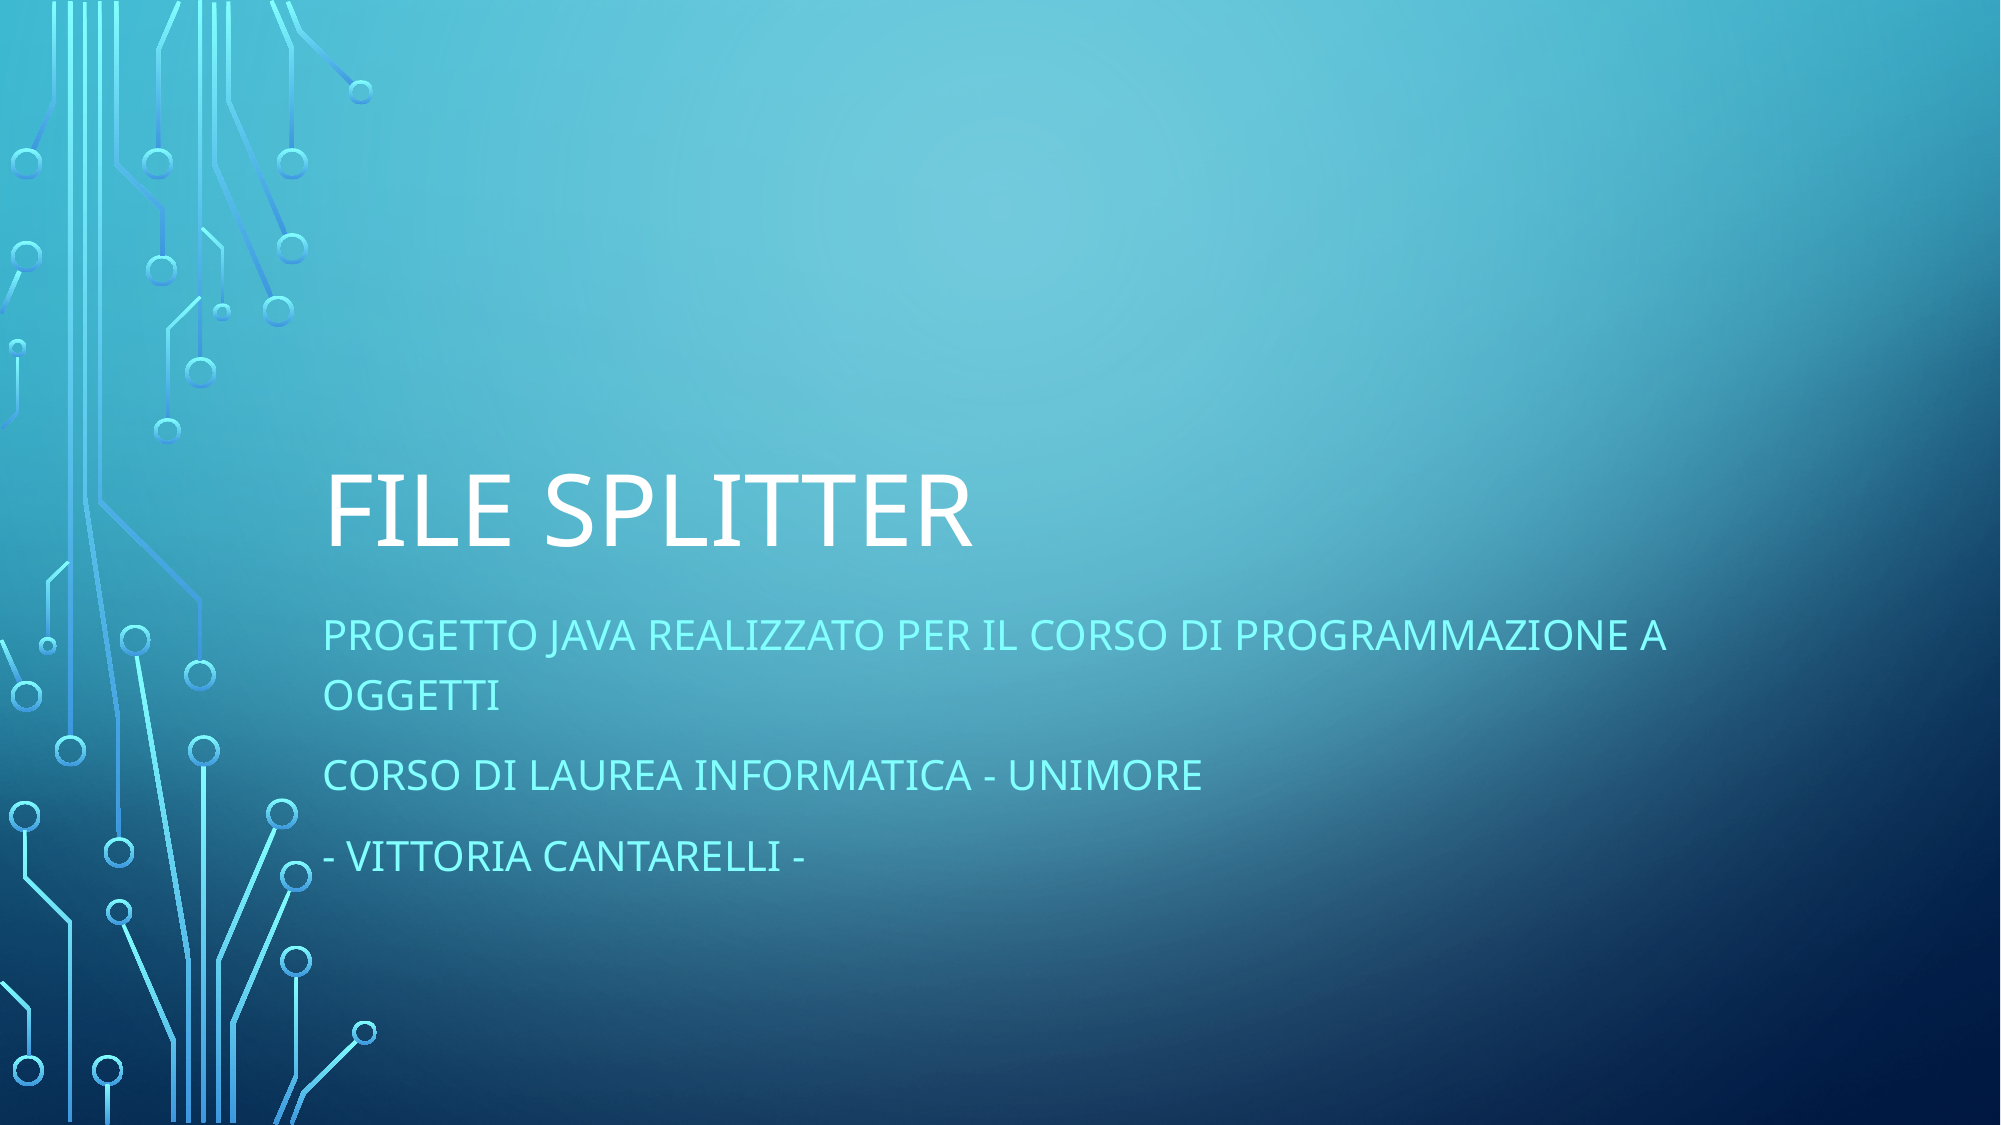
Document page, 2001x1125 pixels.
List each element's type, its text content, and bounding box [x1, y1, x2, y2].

subtitle Progetto Java realizzato per il corso di Programmazione a oggetti Corso di laurea informatica - unimore - Vittoria cantarelli - [307, 590, 1750, 863]
title File splitter [307, 184, 1750, 576]
